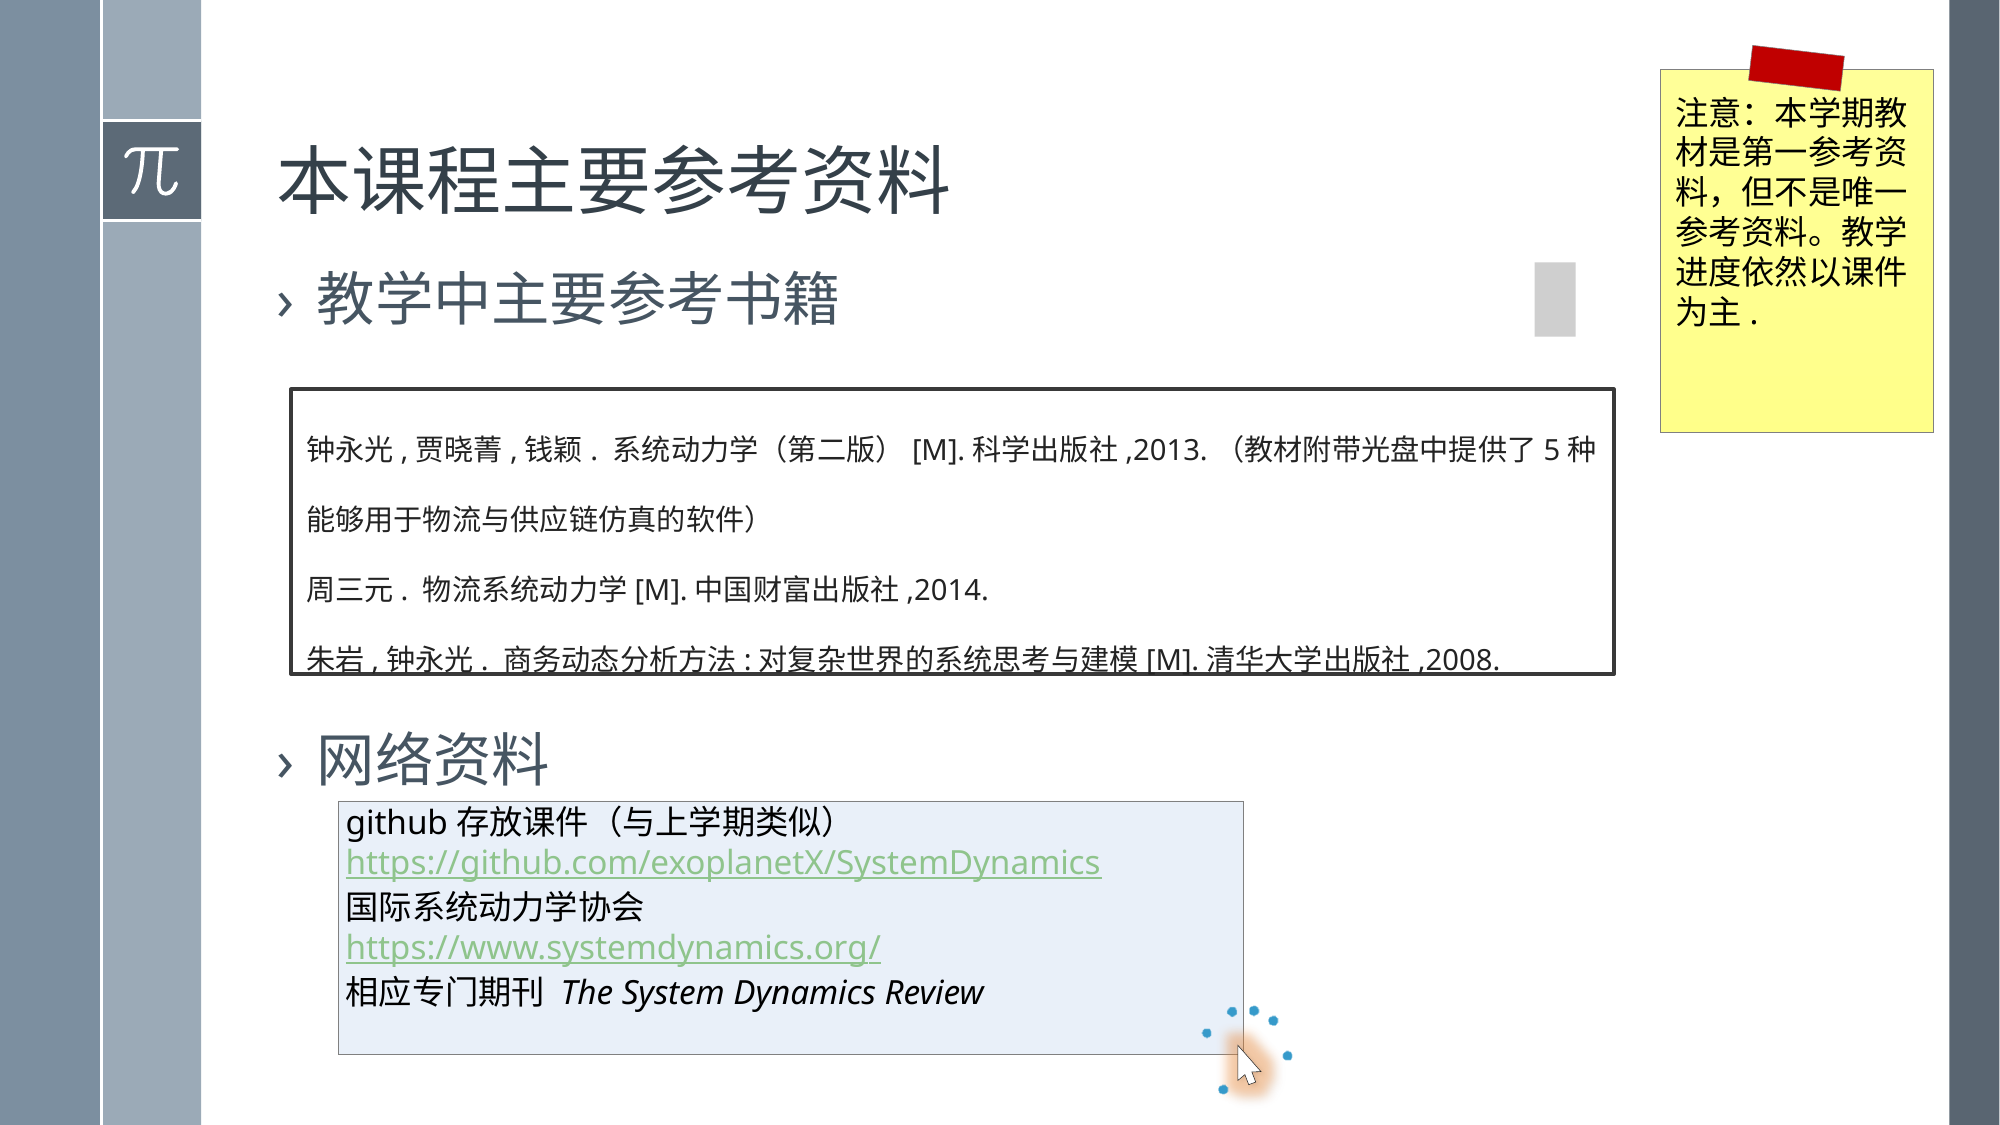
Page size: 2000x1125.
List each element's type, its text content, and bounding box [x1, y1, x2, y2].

picture [1188, 999, 1299, 1109]
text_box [338, 800, 1258, 1085]
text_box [290, 262, 1614, 675]
list 教学中主要参考书籍 网络资料 [261, 262, 1867, 1013]
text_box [1660, 50, 1933, 433]
title 本课程主要参考资料 [261, 29, 1867, 233]
